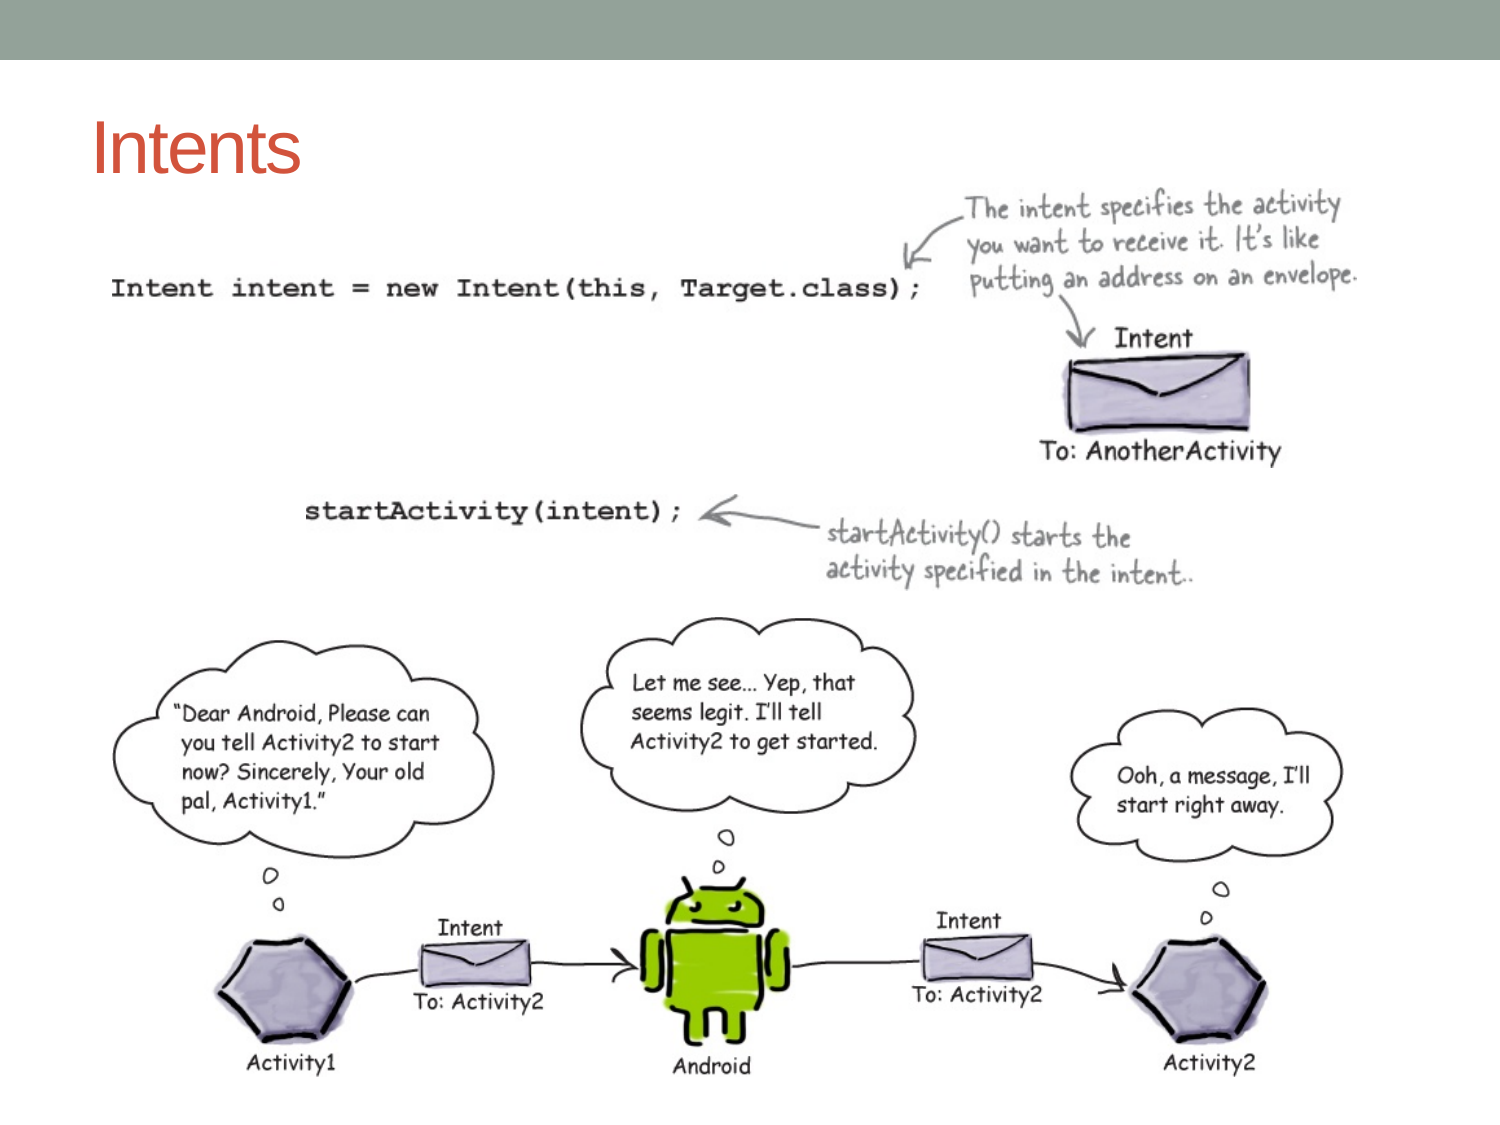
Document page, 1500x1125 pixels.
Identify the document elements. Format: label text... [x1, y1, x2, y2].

picture [112, 617, 1344, 1078]
picture [305, 494, 1194, 591]
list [112, 187, 1357, 468]
title Intents [75, 87, 1425, 200]
